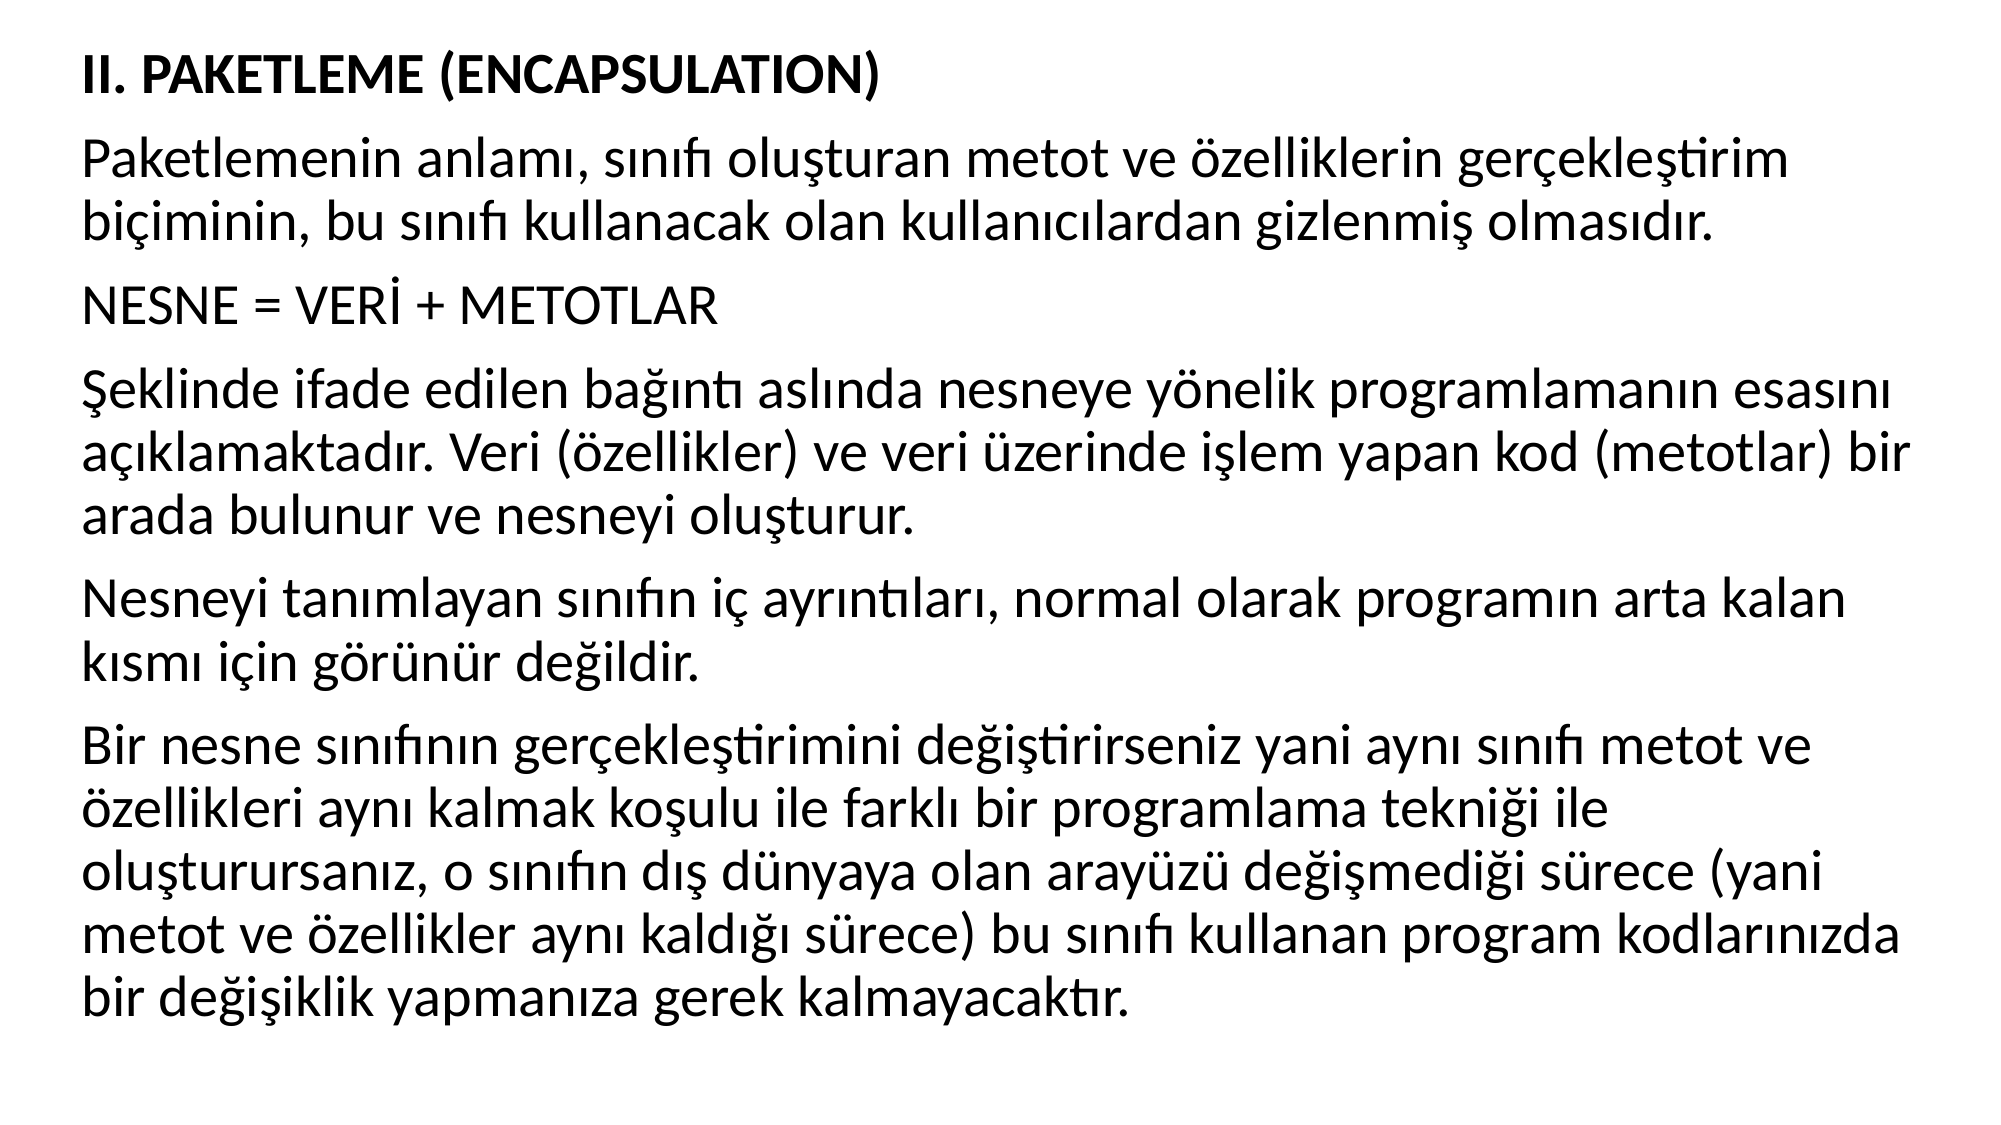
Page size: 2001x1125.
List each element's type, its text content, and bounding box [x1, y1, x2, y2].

list II. PAKETLEME (ENCAPSULATION) Paketlemenin anlamı, sınıfı oluşturan metot ve özelliklerin gerçekleştirim biçiminin, bu sınıfı kullanacak olan kullanıcılardan gizlenmiş olmasıdır. NESNE = VERİ + METOTLAR Şeklinde ifade edilen bağıntı aslında nesneye yönelik programlamanın esasını açıklamaktadır. Veri (özellikler) ve veri üzerinde işlem yapan kod (metotlar) bir arada bulunur ve nesneyi oluşturur. Nesneyi tanımlayan sınıfın iç ayrıntıları, normal olarak programın arta kalan kısmı için görünür değildir. Bir nesne sınıfının gerçekleştirimini değiştirirseniz yani aynı sınıfı metot ve özellikleri aynı kalmak koşulu ile farklı bir programlama tekniği ile oluşturursanız, o sınıfın dış dünyaya olan arayüzü değişmediği sürece (yani metot ve özellikler aynı kaldığı sürece) bu sınıfı kullanan program kodlarınızda bir değişiklik yapmanıza gerek kalmayacaktır. [66, 36, 1949, 1065]
